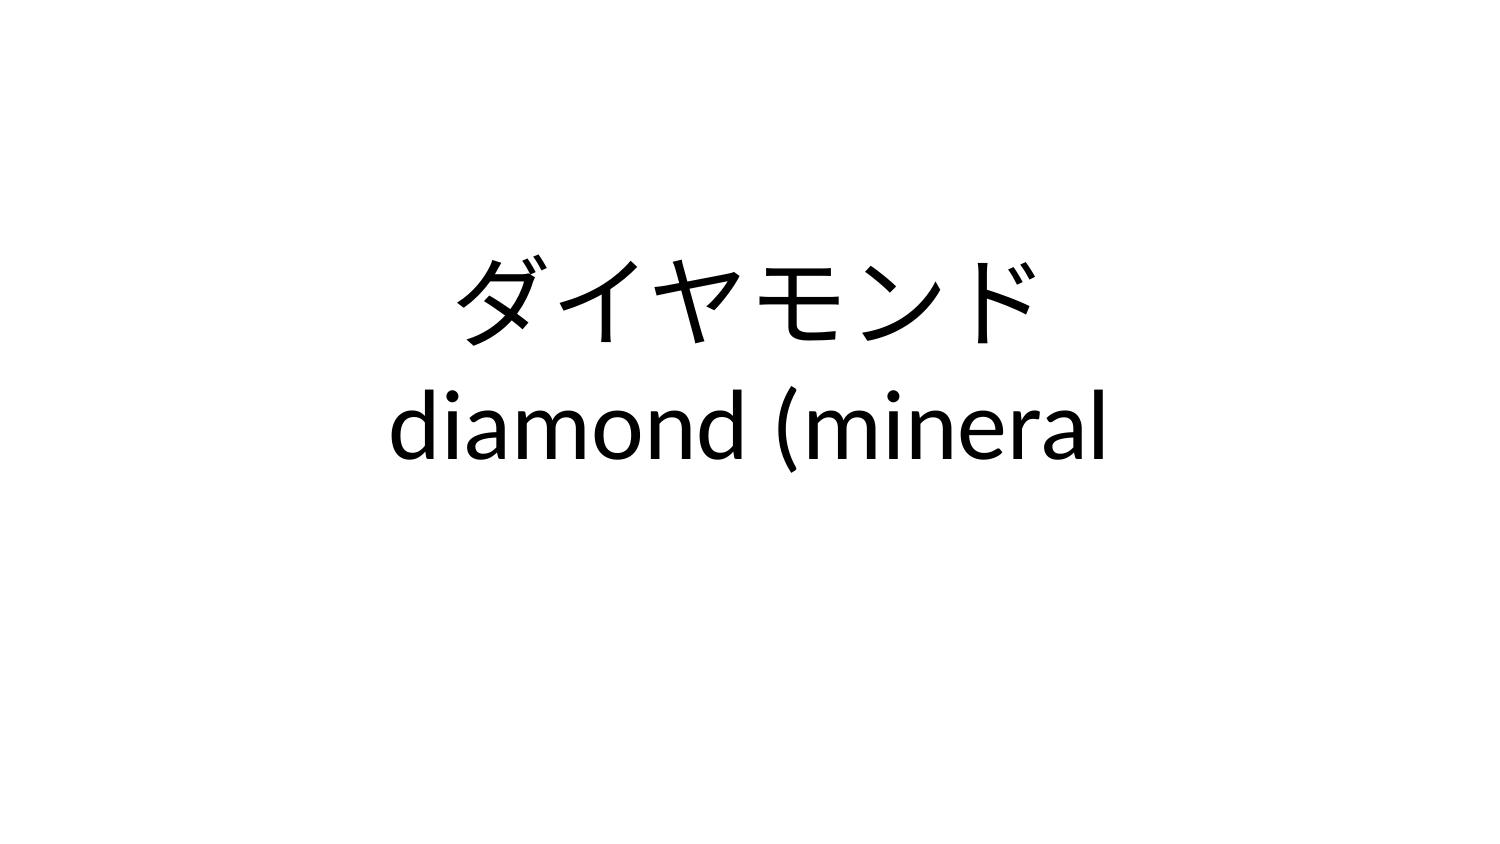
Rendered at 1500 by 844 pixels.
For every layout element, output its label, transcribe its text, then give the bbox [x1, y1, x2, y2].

text_box ダイヤモンド diamond (mineral [0, 149, 1500, 450]
